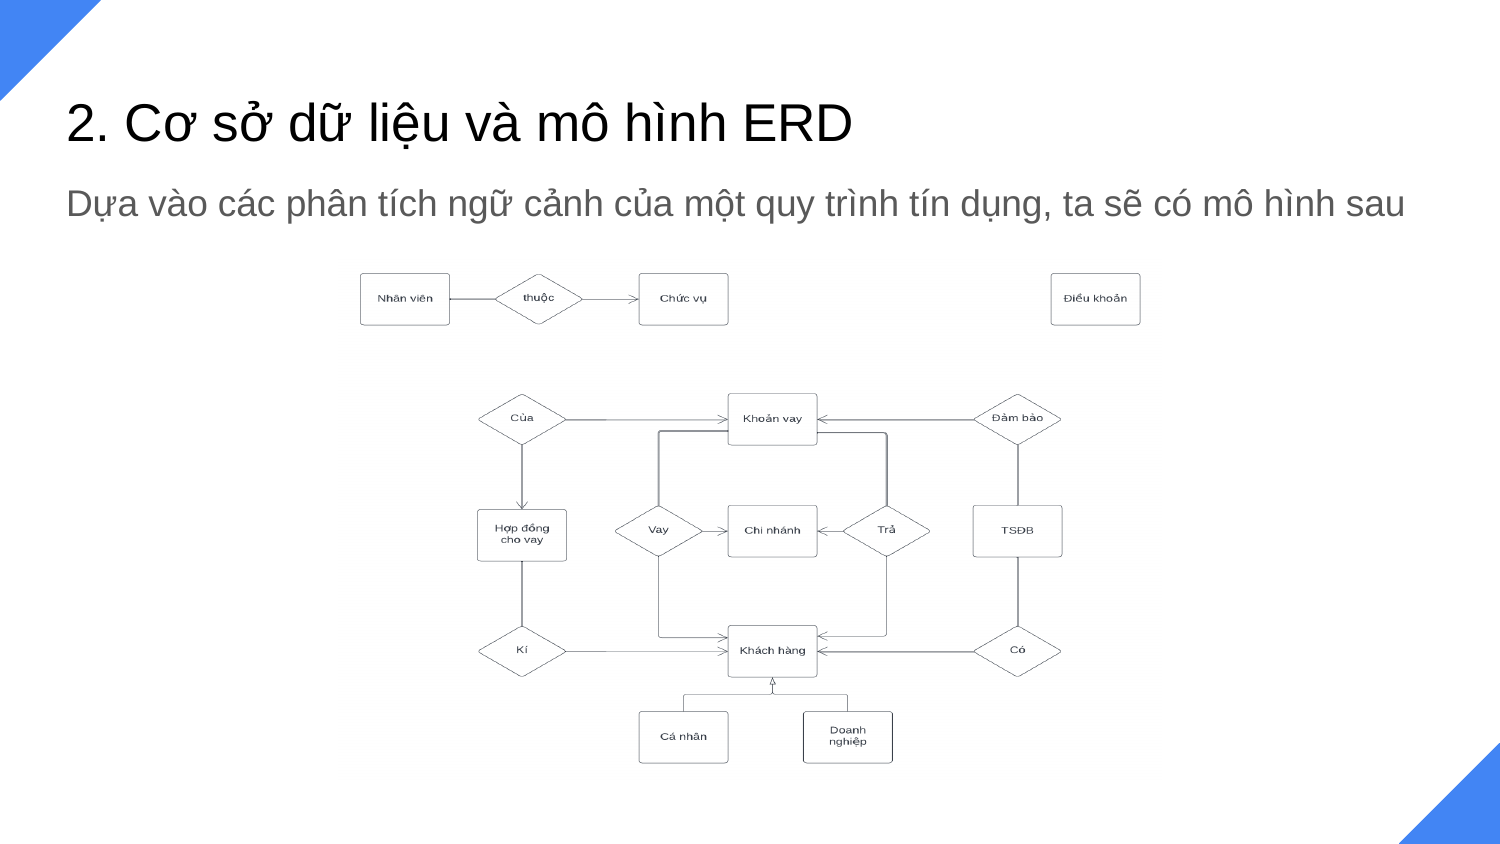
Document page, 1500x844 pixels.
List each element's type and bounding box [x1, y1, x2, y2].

text_box [0, 0, 1500, 844]
